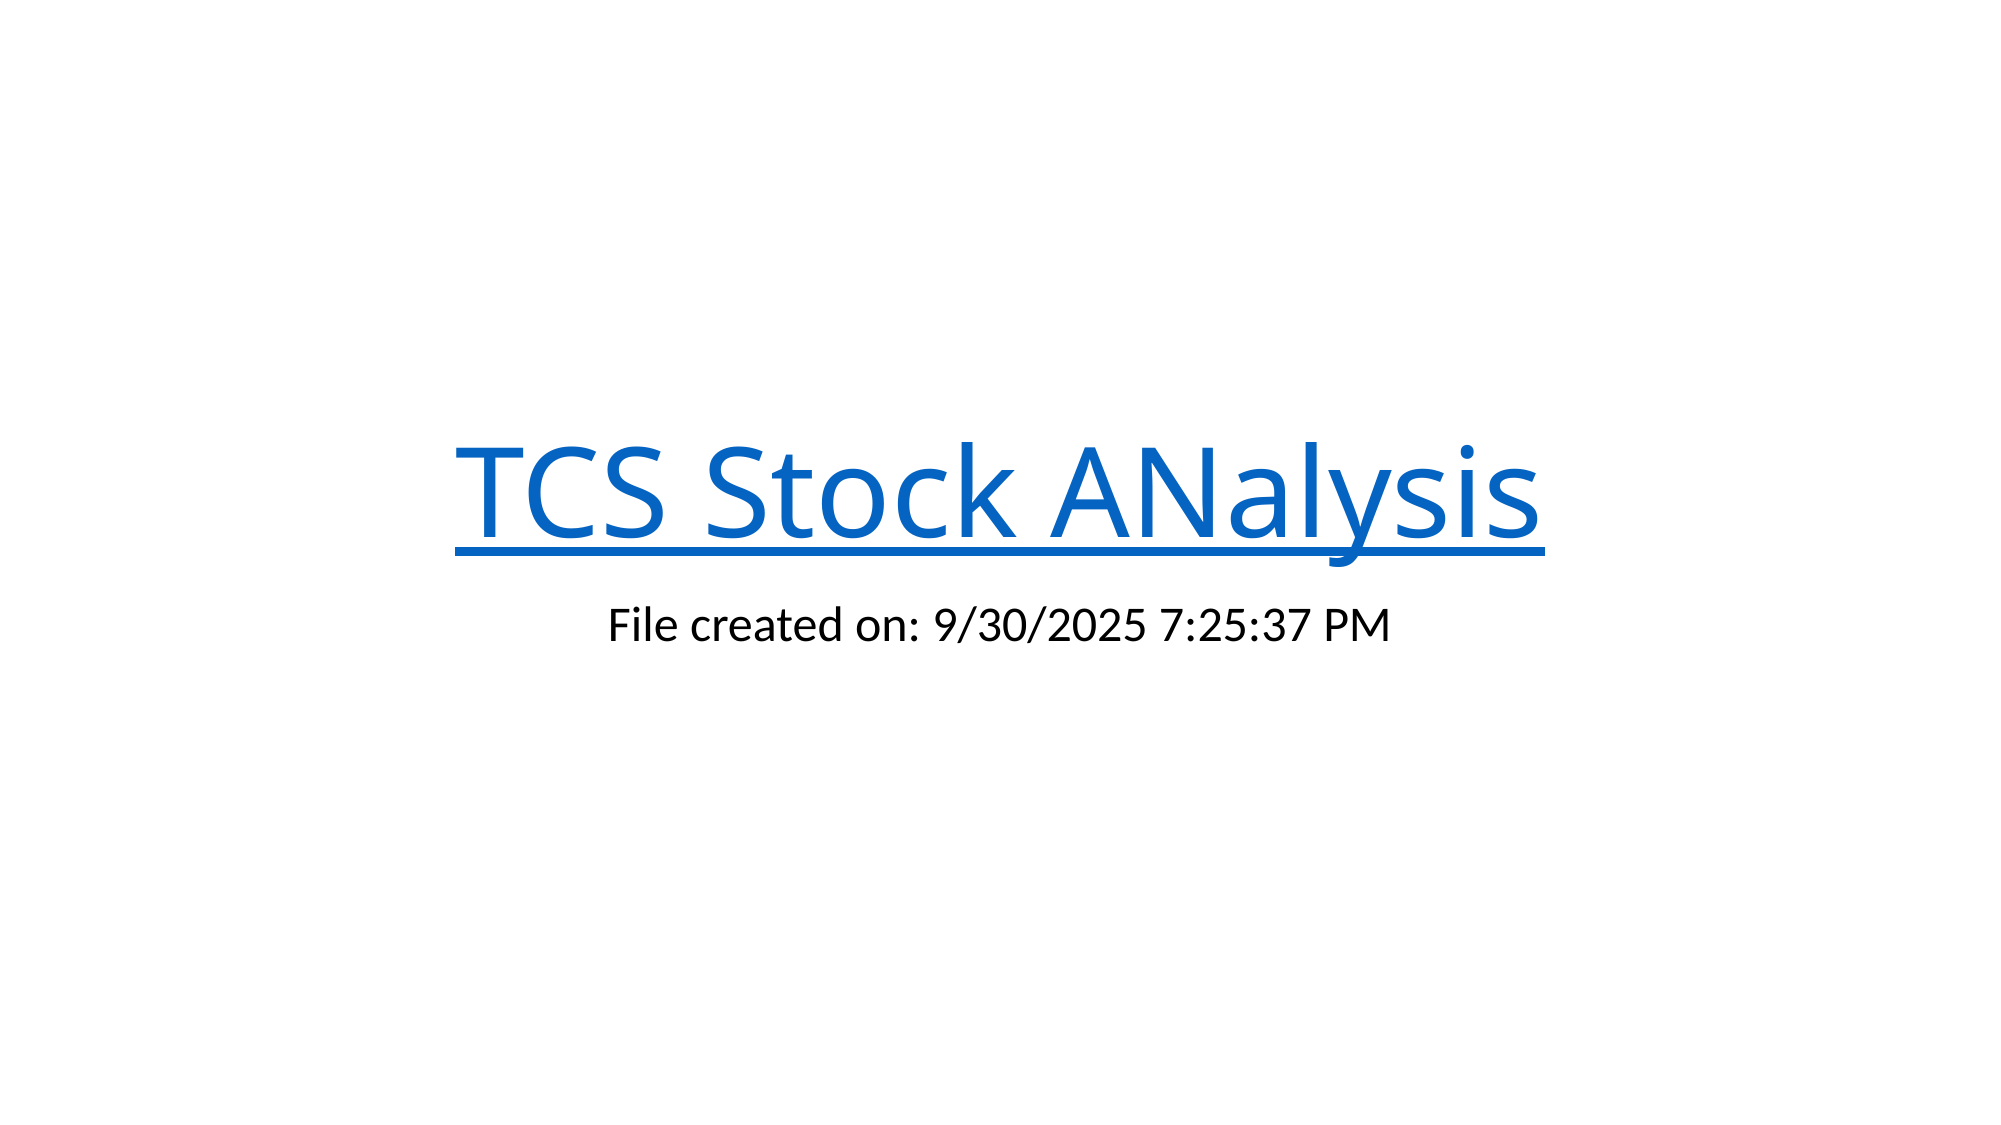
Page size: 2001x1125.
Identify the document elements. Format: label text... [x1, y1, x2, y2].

subtitle File created on: 9/30/2025 7:25:37 PM [249, 590, 1750, 863]
title TCS Stock ANalysis [249, 184, 1750, 576]
